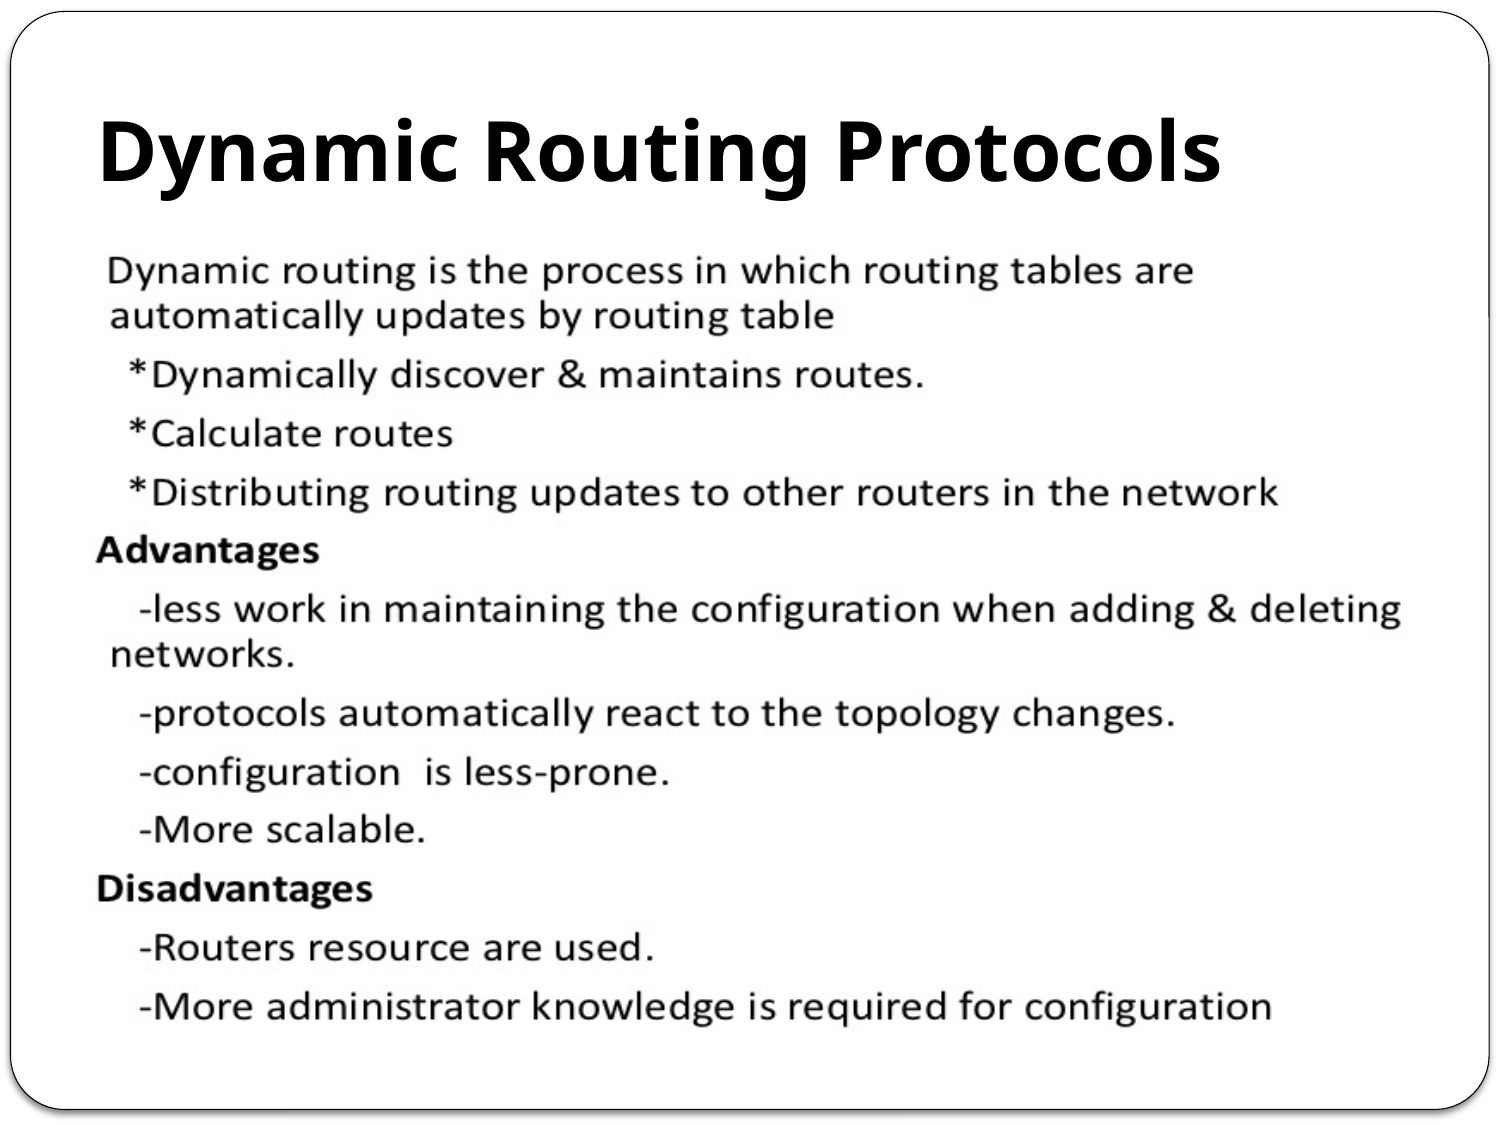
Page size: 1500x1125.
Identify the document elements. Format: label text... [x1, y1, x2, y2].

title Dynamic Routing Protocols [82, 82, 1425, 213]
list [81, 237, 1419, 1044]
